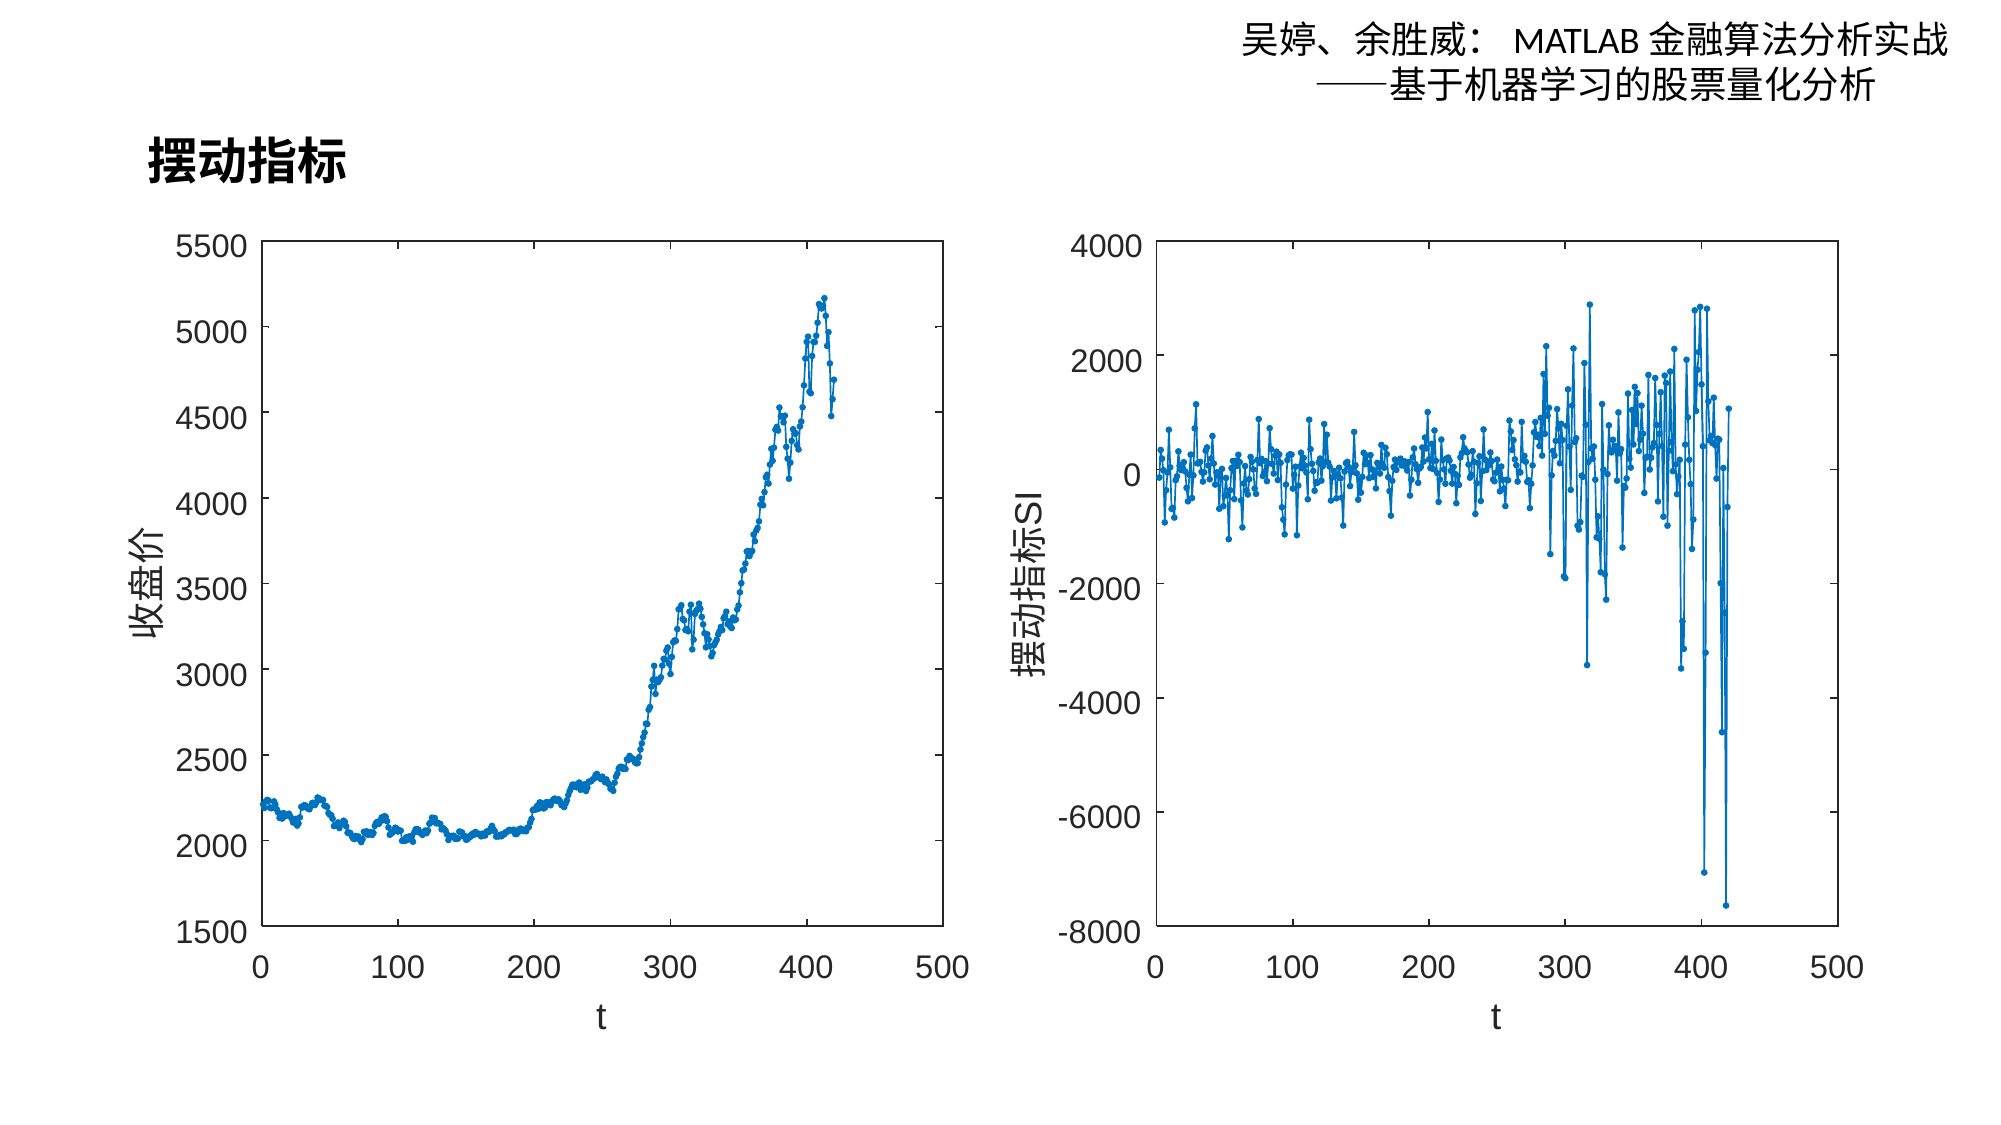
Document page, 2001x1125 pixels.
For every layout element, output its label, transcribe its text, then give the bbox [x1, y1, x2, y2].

picture [107, 198, 1877, 1035]
text_box 吴婷、余胜威：MATLAB金融算法分析实战——基于机器学习的股票量化分析 [1190, 0, 2000, 123]
text_box 摆动指标 [132, 122, 363, 198]
